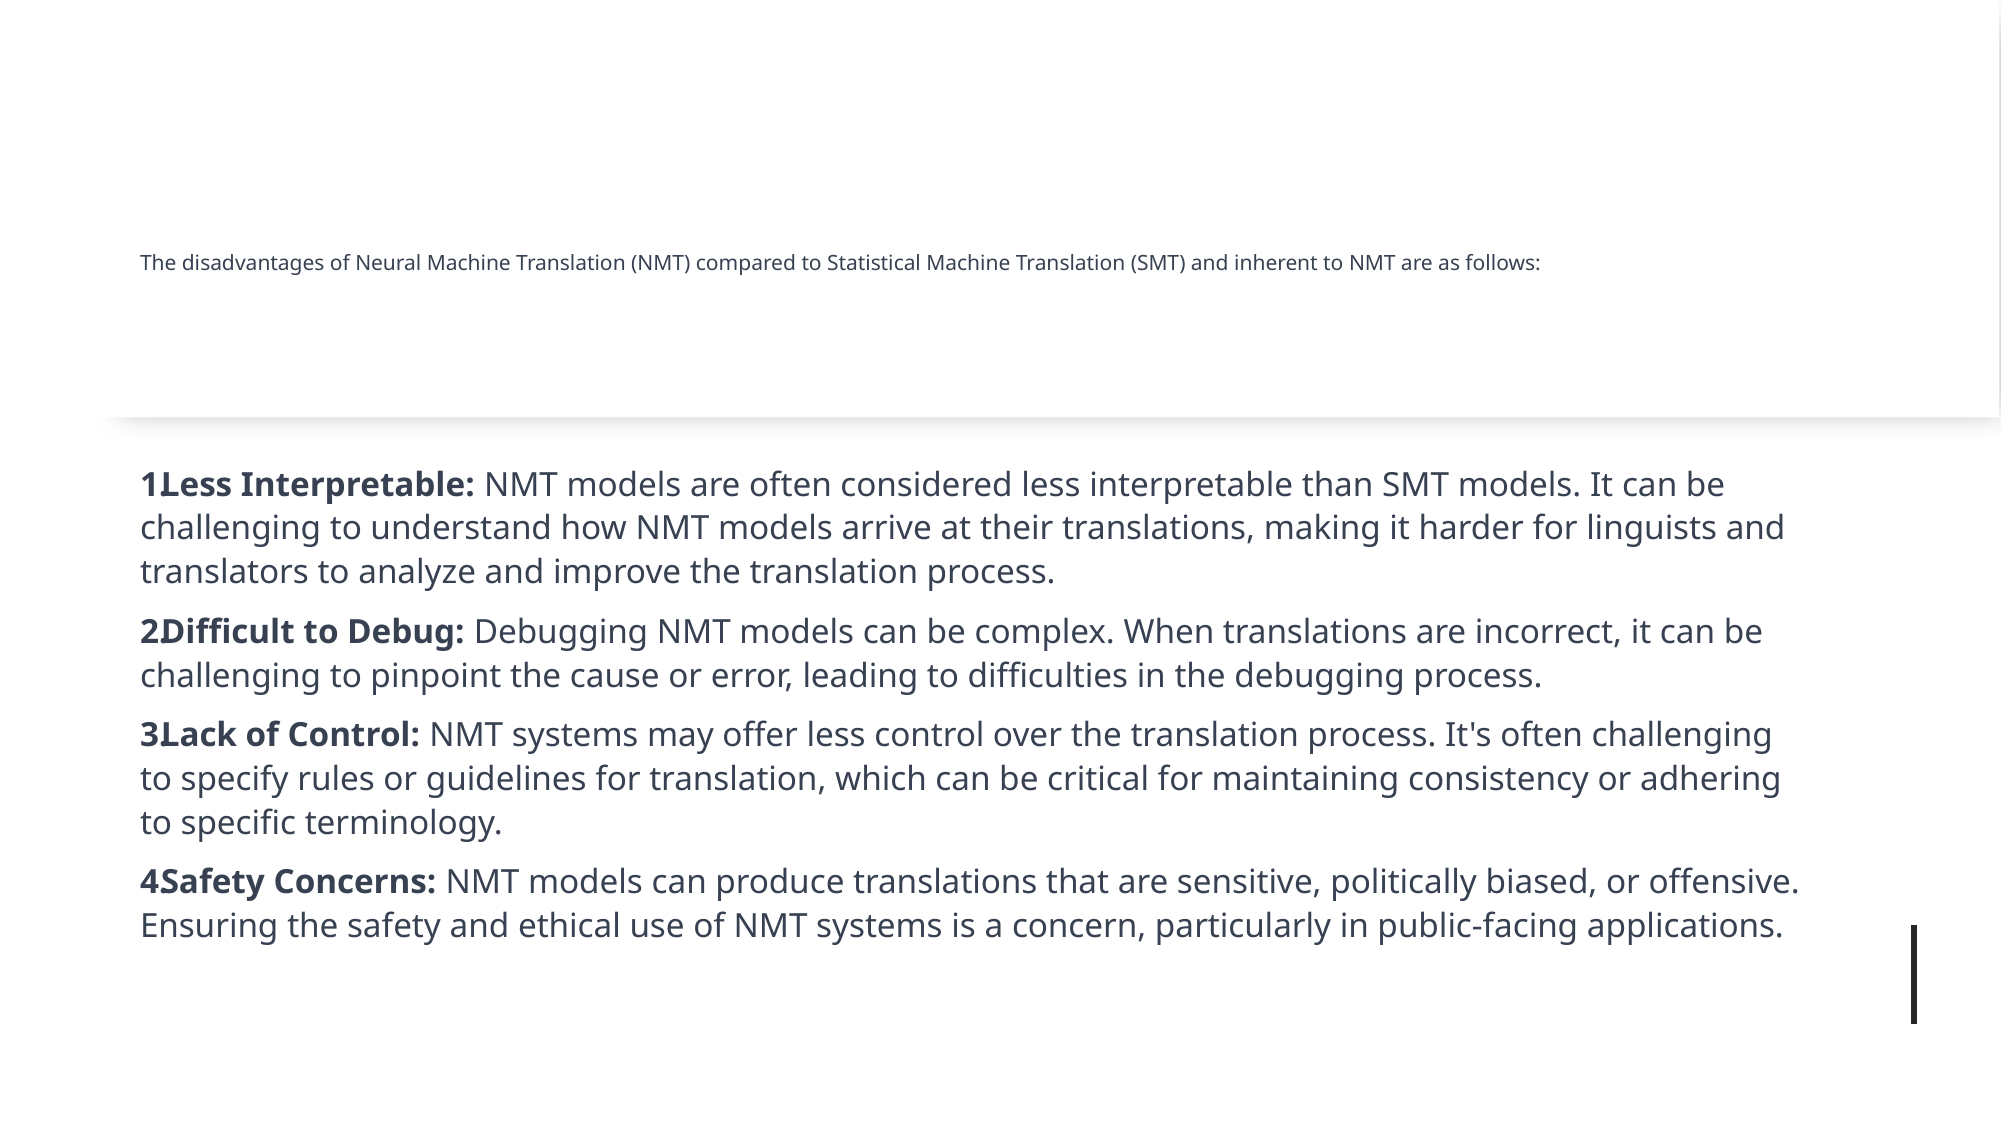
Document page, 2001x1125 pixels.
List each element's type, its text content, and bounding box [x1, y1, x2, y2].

list Less Interpretable: NMT models are often considered less interpretable than SMT models. It can be challenging to understand how NMT models arrive at their translations, making it harder for linguists and translators to analyze and improve the translation process. Difficult to Debug: Debugging NMT models can be complex. When translations are incorrect, it can be challenging to pinpoint the cause or error, leading to difficulties in the debugging process. Lack of Control: NMT systems may offer less control over the translation process. It's often challenging to specify rules or guidelines for translation, which can be critical for maintaining consistency or adhering to specific terminology. Safety Concerns: NMT models can produce translations that are sensitive, politically biased, or offensive. Ensuring the safety and ethical use of NMT systems is a concern, particularly in public-facing applications. [124, 451, 1828, 987]
title The disadvantages of Neural Machine Translation (NMT) compared to Statistical Machine Translation (SMT) and inherent to NMT are as follows: [124, 140, 1828, 376]
